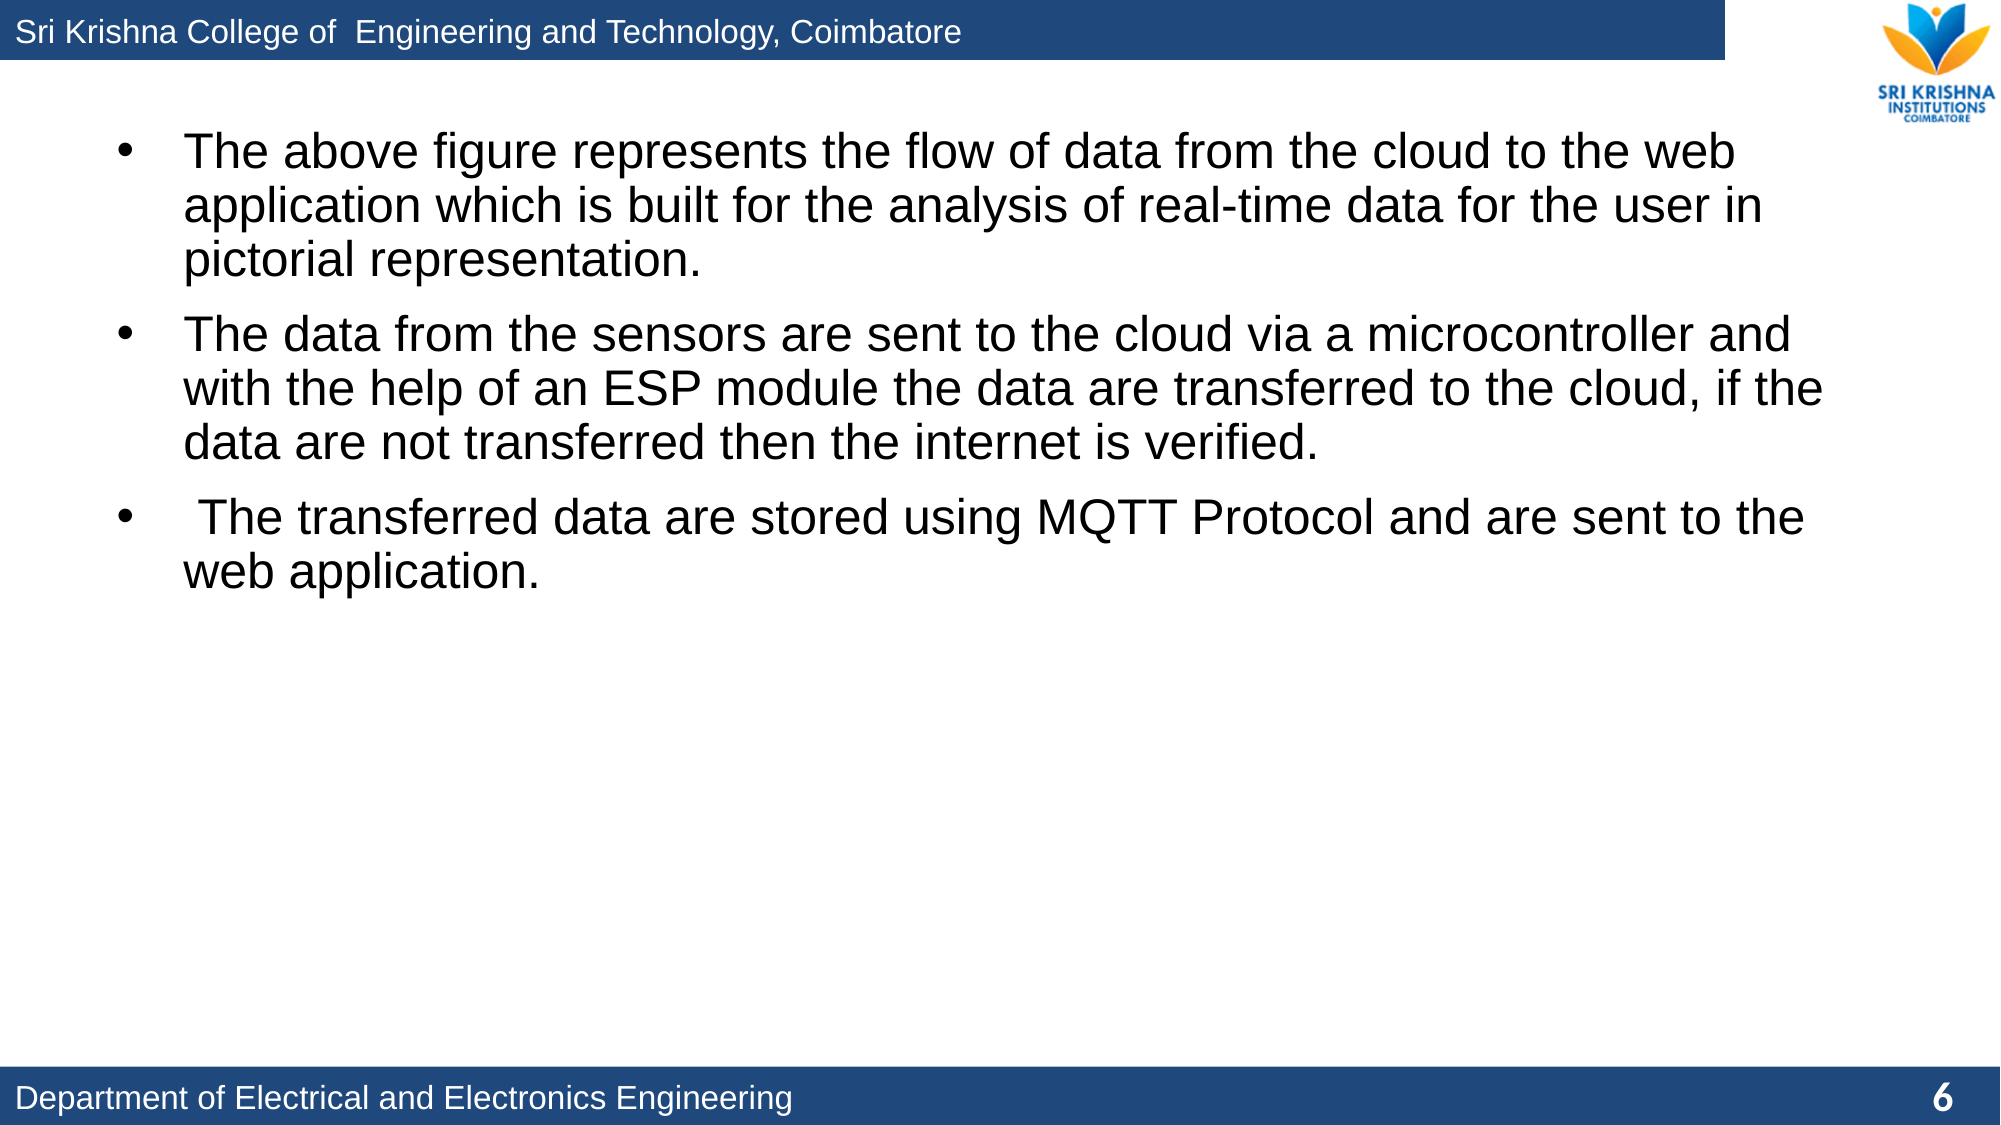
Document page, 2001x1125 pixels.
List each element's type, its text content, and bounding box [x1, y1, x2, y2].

list The above figure represents the flow of data from the cloud to the web application which is built for the analysis of real-time data for the user in pictorial representation. The data from the sensors are sent to the cloud via a microcontroller and with the help of an ESP module the data are transferred to the cloud, if the data are not transferred then the internet is verified. The transferred data are stored using MQTT Protocol and are sent to the web application. [93, 117, 1907, 932]
picture [1862, 0, 2000, 141]
